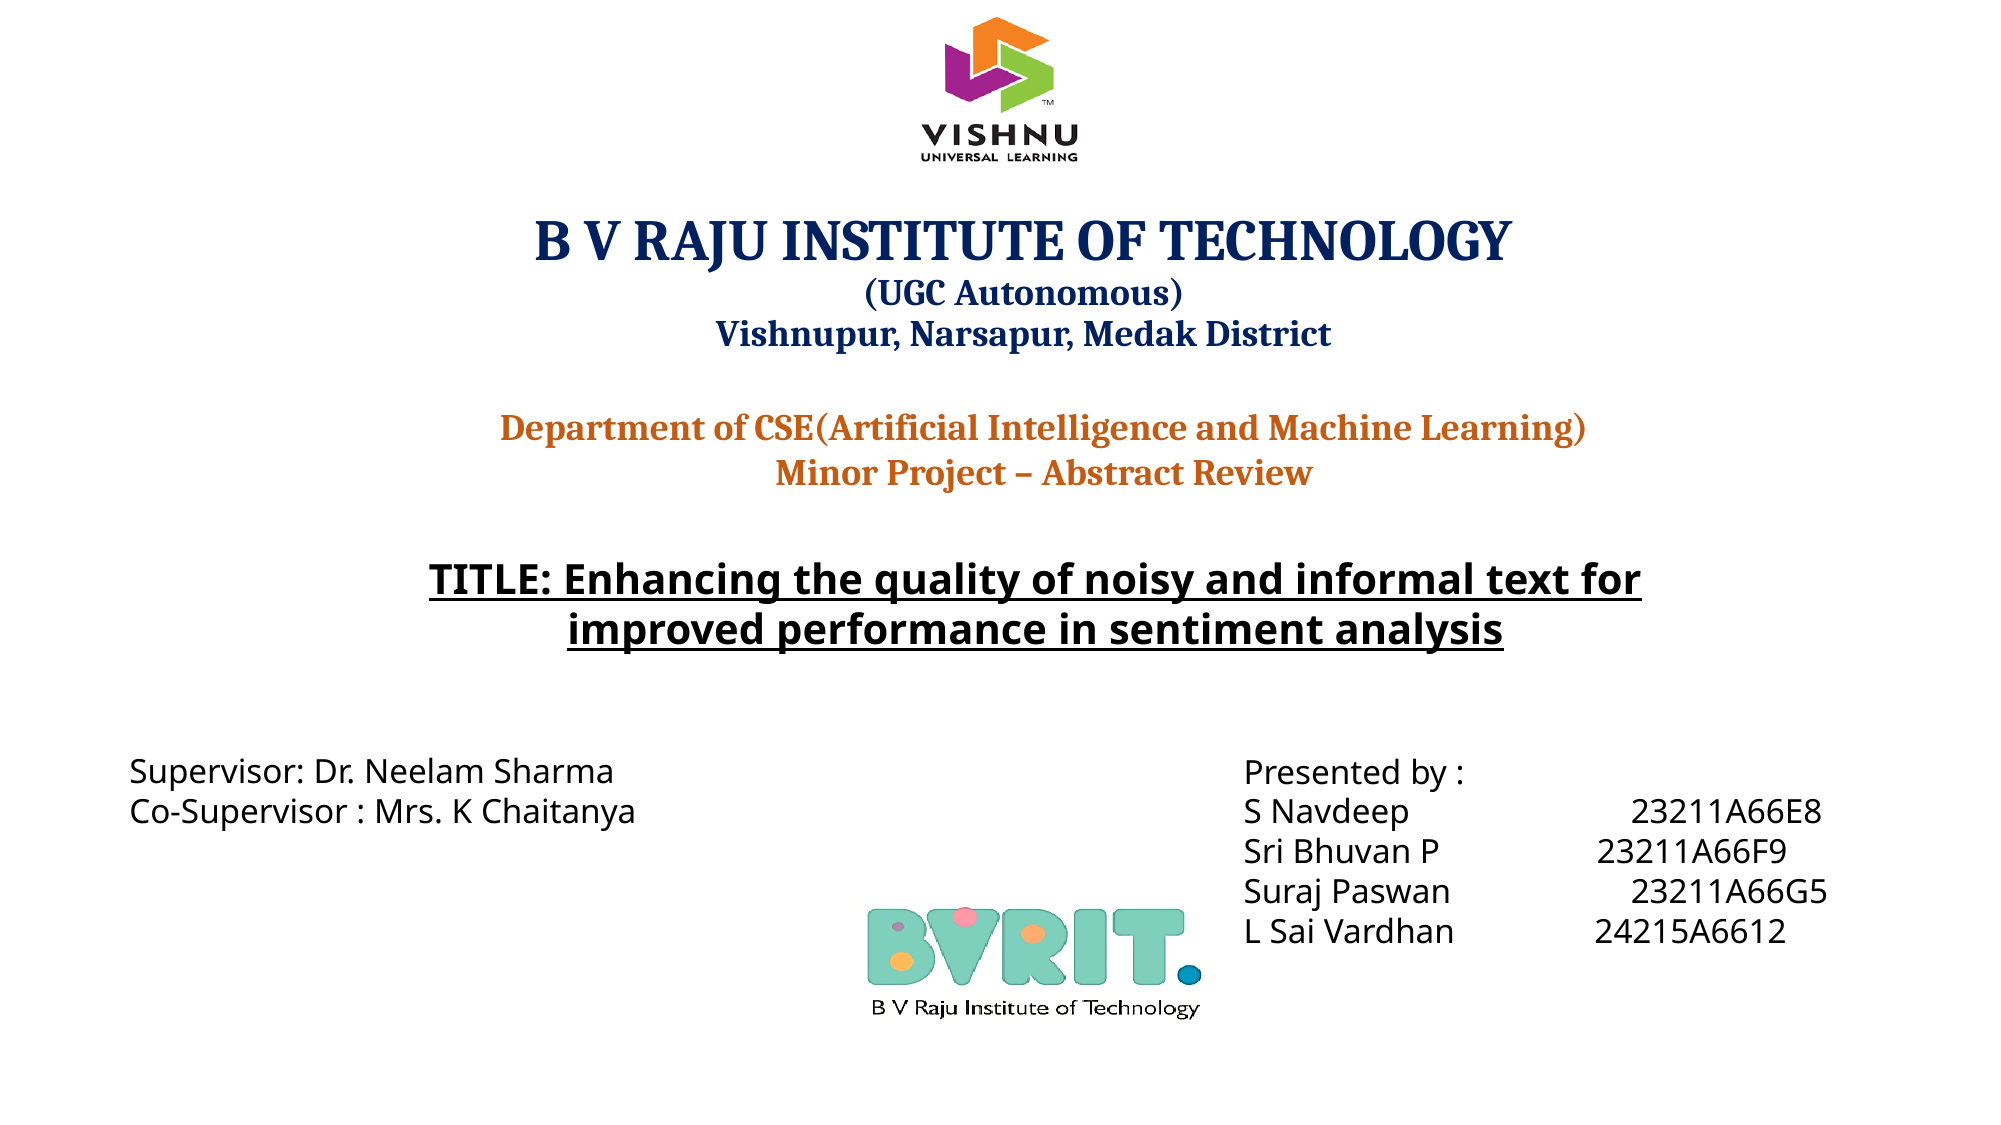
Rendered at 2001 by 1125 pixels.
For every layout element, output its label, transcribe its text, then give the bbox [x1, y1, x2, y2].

text_box TITLE: Enhancing the quality of noisy and informal text for improved performance in sentiment analysis [395, 545, 1675, 661]
title B V RAJU INSTITUTE OF TECHNOLOGY (UGC Autonomous) Vishnupur, Narsapur, Medak District [47, 189, 2000, 362]
picture [903, 3, 1097, 184]
text_box Supervisor: Dr. Neelam Sharma Co-Supervisor : Mrs. K Chaitanya [114, 743, 749, 838]
text_box Department of CSE(Artificial Intelligence and Machine Learning) Minor Project – Abstract Review [472, 395, 1617, 501]
text_box Presented by : S Navdeep 23211A66E8 Sri Bhuvan P 23211A66F9 Suraj Paswan 23211A66G5 L Sai Vardhan 24215A6612 [1228, 743, 1929, 958]
picture [846, 896, 1218, 1028]
